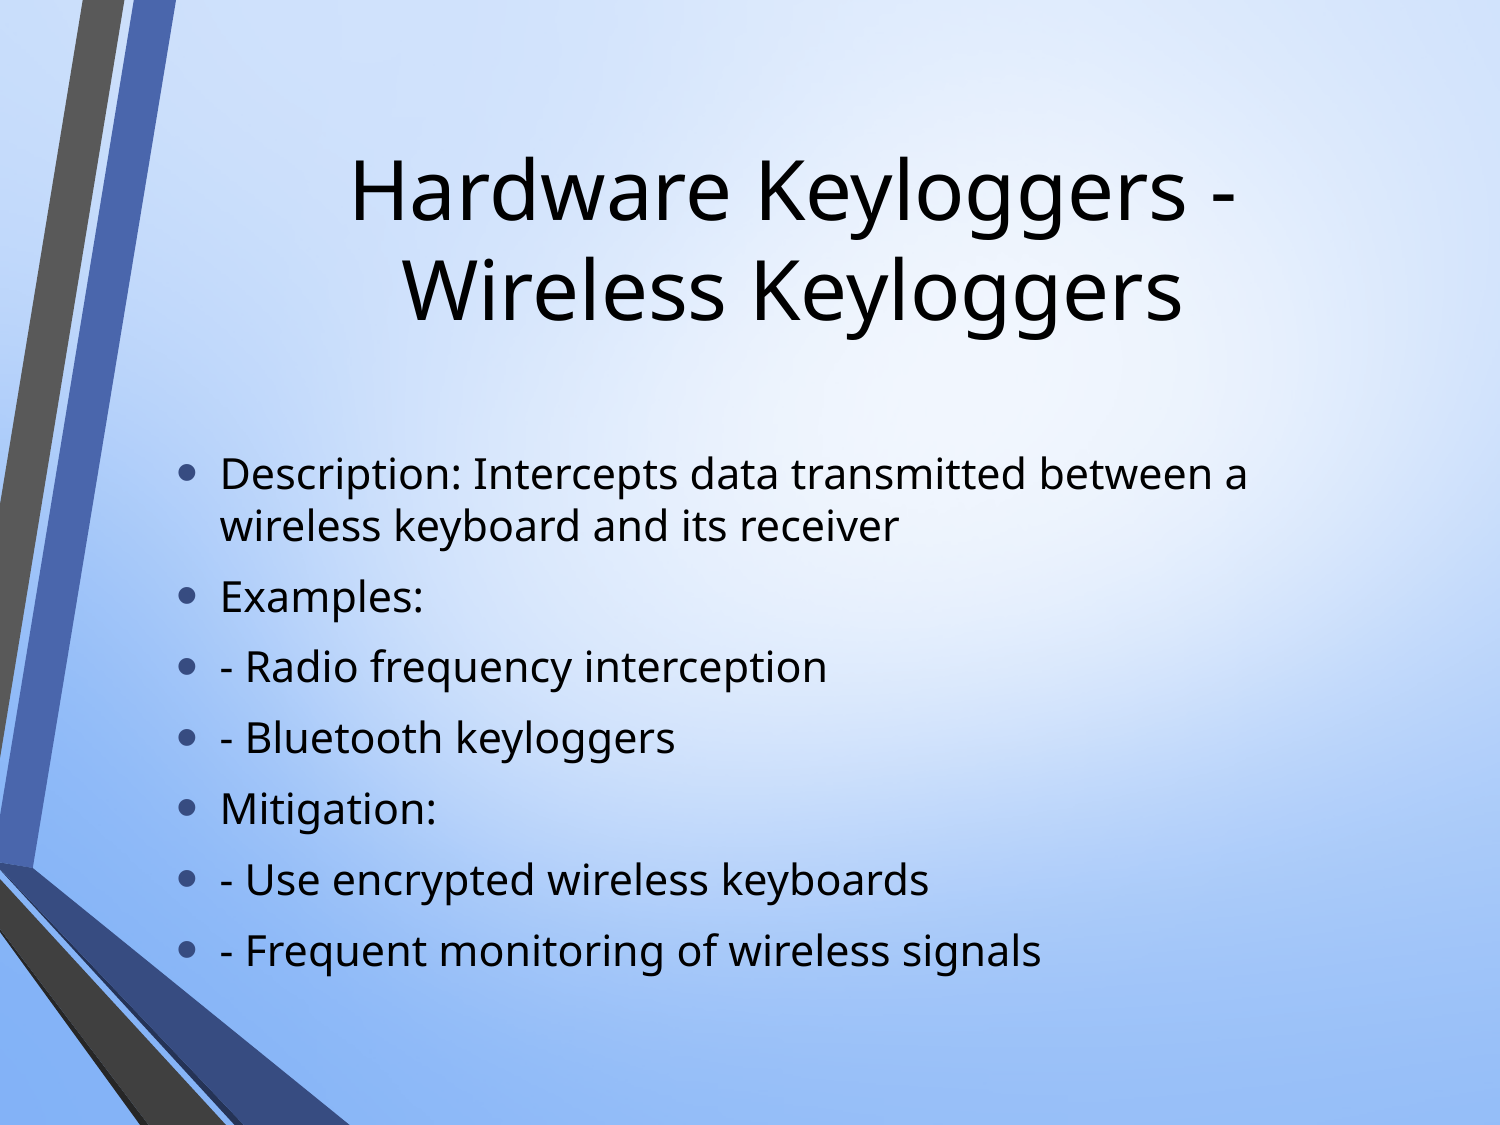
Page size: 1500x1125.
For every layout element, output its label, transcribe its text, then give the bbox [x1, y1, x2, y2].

list Description: Intercepts data transmitted between a wireless keyboard and its receiver Examples: - Radio frequency interception - Bluetooth keyloggers Mitigation: - Use encrypted wireless keyboards - Frequent monitoring of wireless signals [161, 437, 1425, 985]
title Hardware Keyloggers - Wireless Keyloggers [161, 75, 1425, 400]
